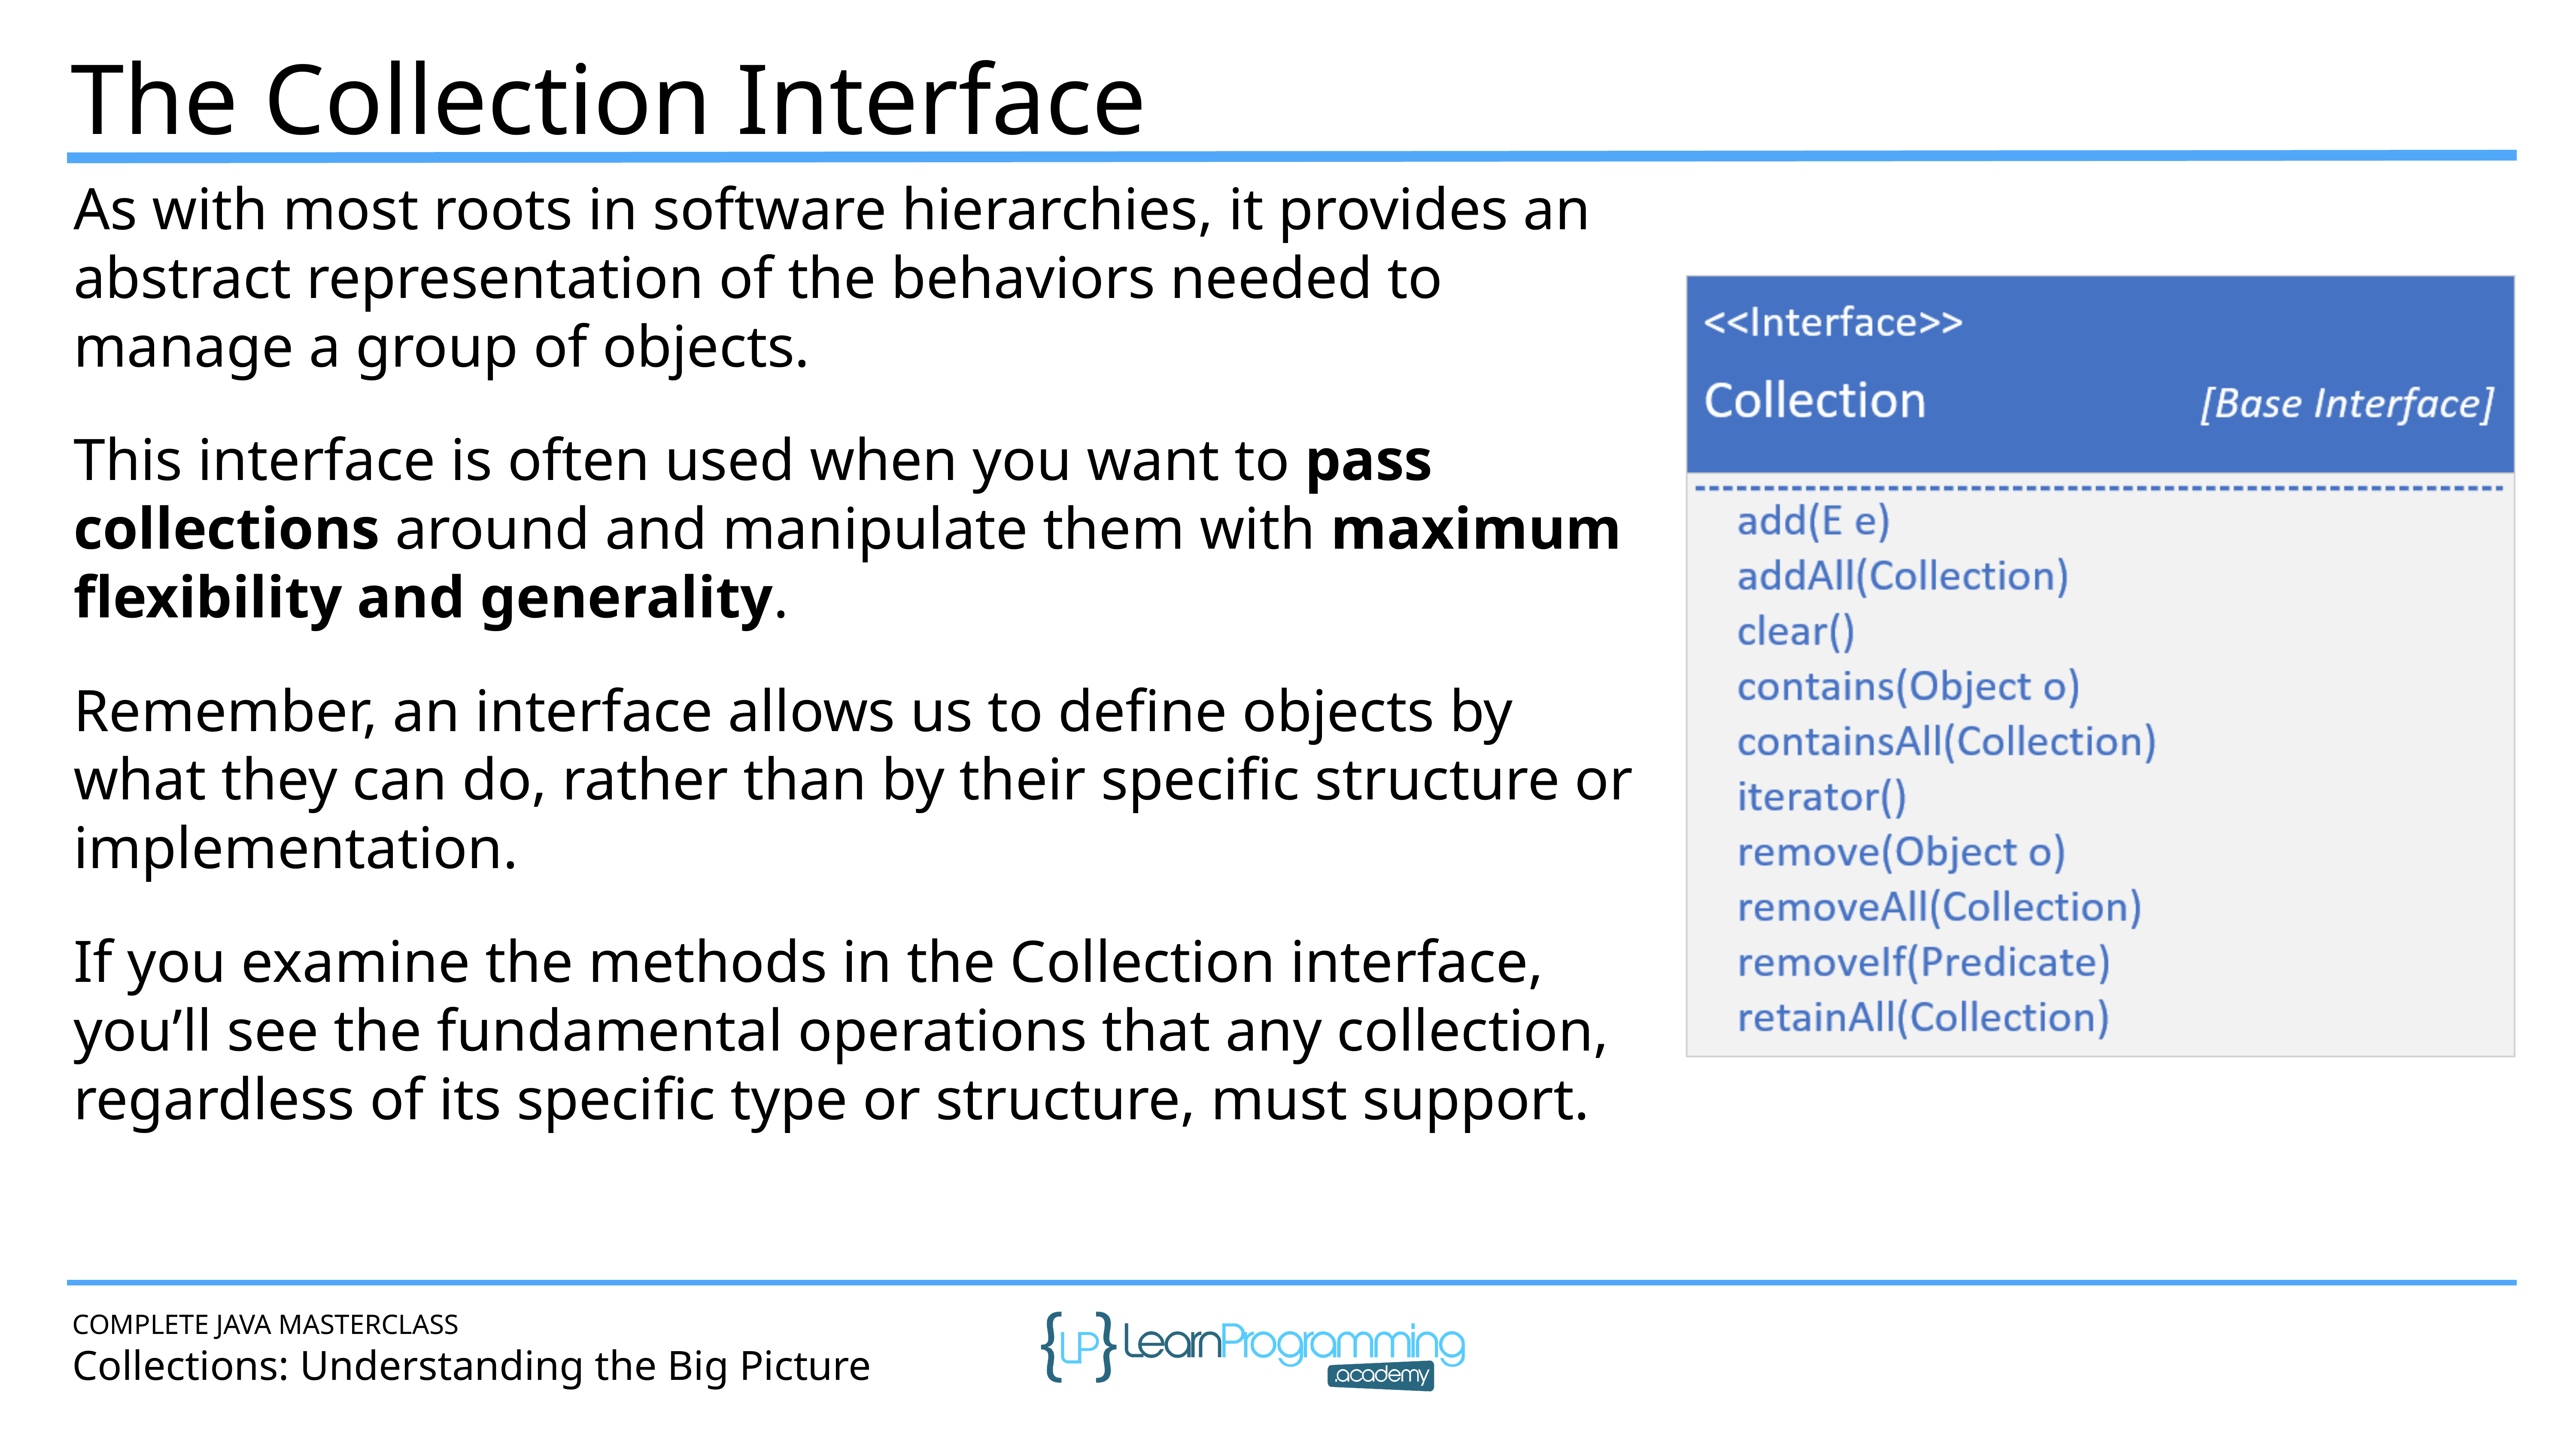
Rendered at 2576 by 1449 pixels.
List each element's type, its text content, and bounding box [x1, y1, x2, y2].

text_box The Collection Interface [65, 32, 1153, 159]
picture [1653, 231, 2543, 1093]
picture [1032, 1302, 1477, 1400]
text_box As with most roots in software hierarchies, it provides an abstract representation of the behaviors needed to manage a group of objects. This interface is often used when you want to pass collections around and manipulate them with maximum flexibility and generality. Remember, an interface allows us to define objects by what they can do, rather than by their specific structure or implementation. If you examine the methods in the Collection interface, you’ll see the fundamental operations that any collection, regardless of its specific type or structure, must support. [67, 169, 1654, 1277]
text_box COMPLETE JAVA MASTERCLASS Collections: Understanding the Big Picture [67, 1302, 1030, 1394]
